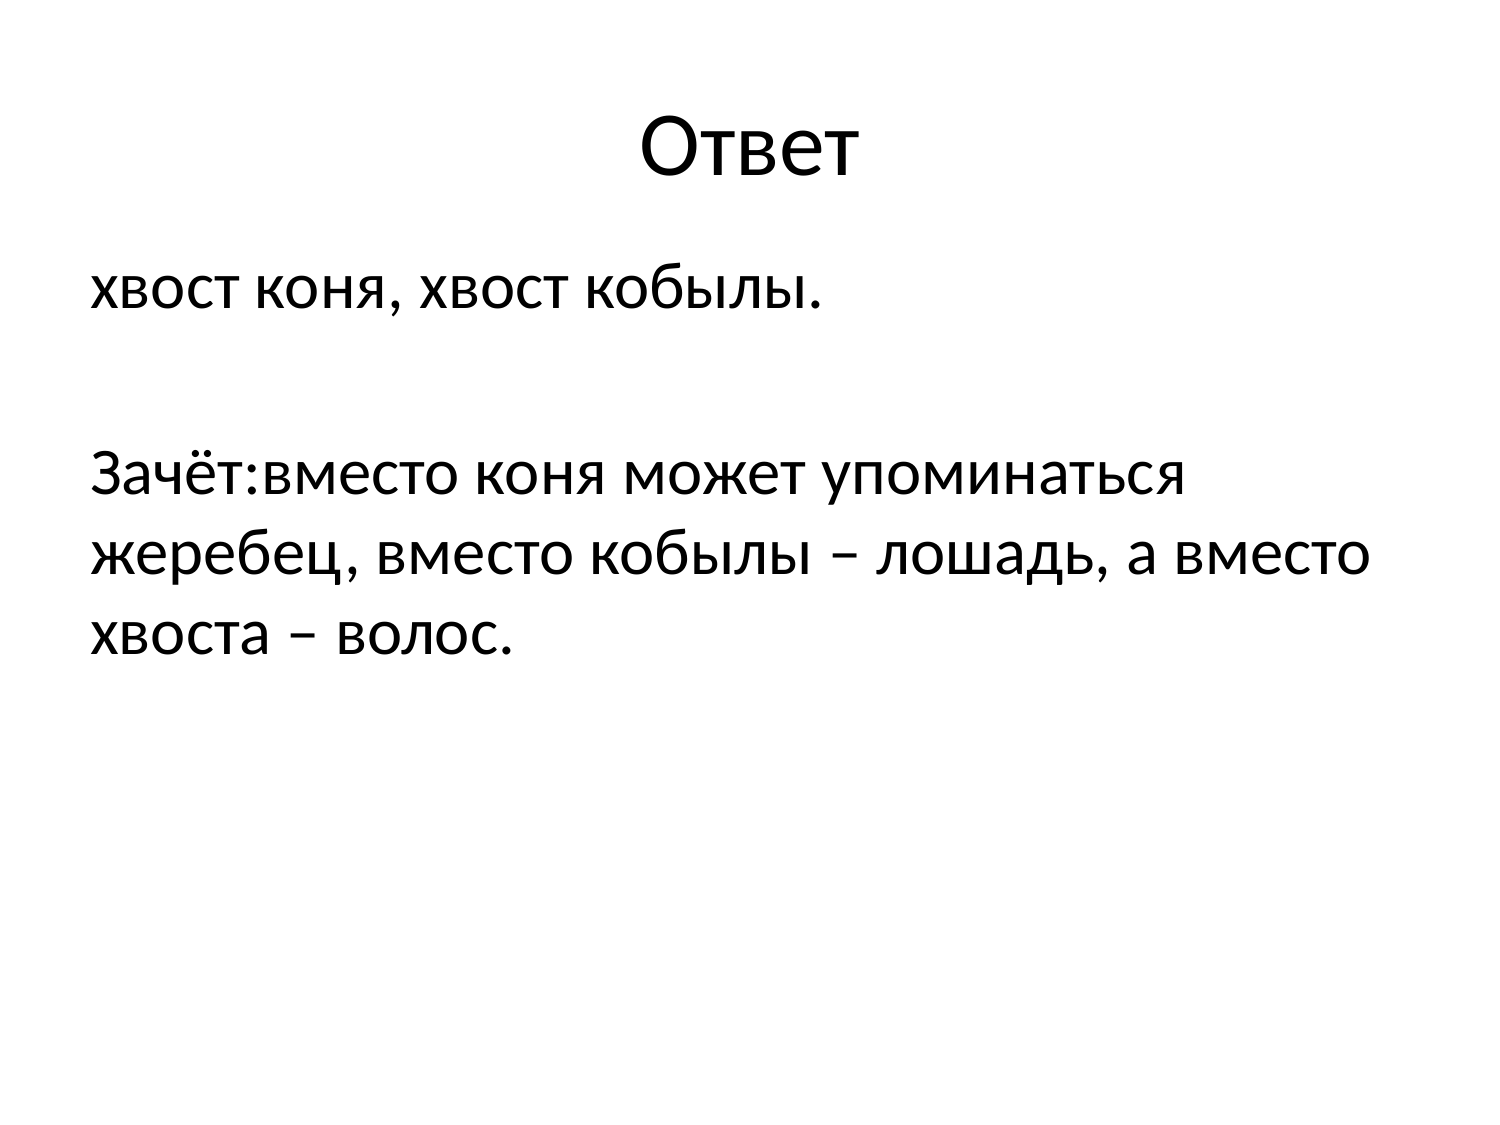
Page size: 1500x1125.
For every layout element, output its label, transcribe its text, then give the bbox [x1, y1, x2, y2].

list хвост коня, хвост кобылы. Зачёт:вместо коня может упоминаться жеребец, вместо кобылы – лошадь, а вместо хвоста – волос. [75, 234, 1425, 1024]
title Ответ [75, 45, 1425, 233]
